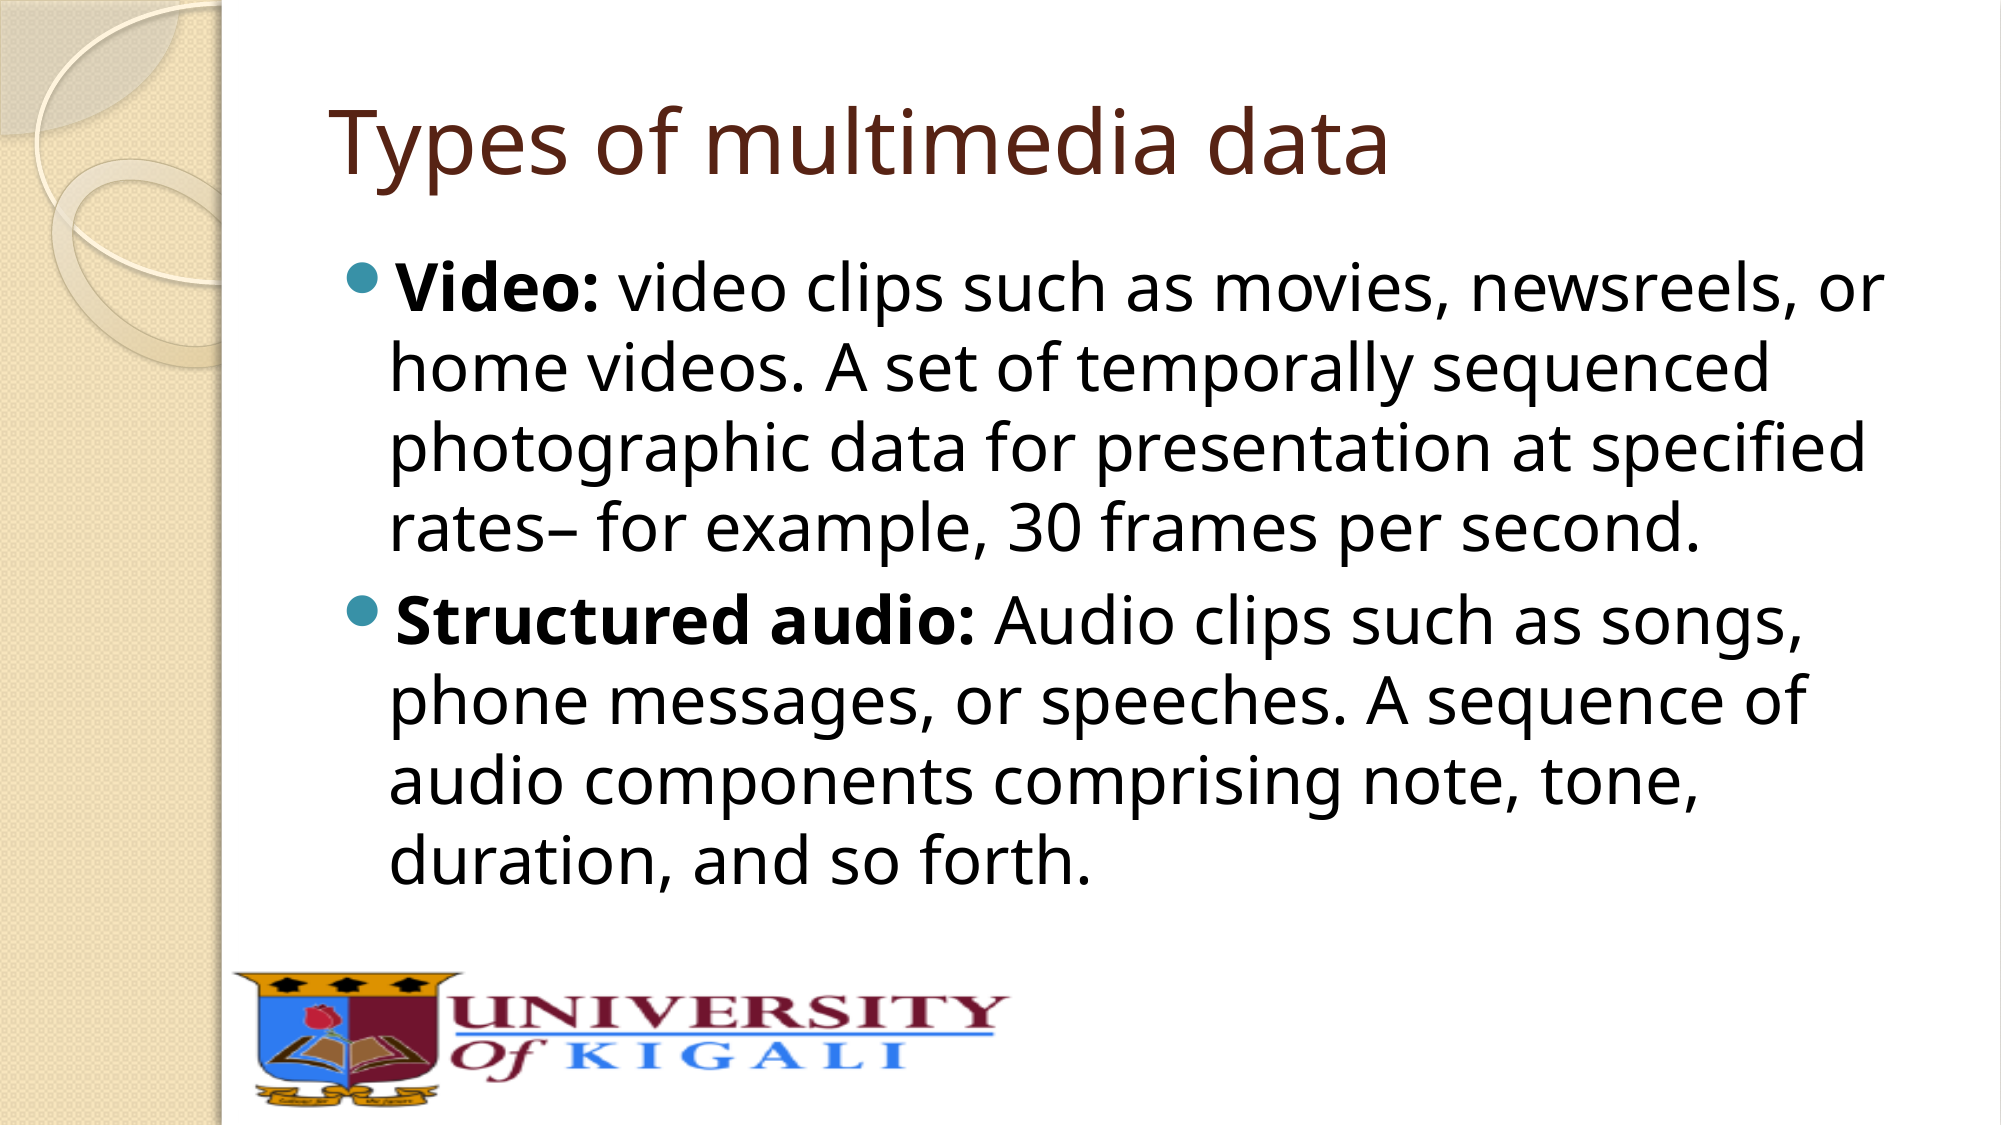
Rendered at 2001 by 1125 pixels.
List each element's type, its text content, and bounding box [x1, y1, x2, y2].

list Video: video clips such as movies, newsreels, or home videos. A set of temporally sequenced photographic data for presentation at specified rates– for example, 30 frames per second. Structured audio: Audio clips such as songs, phone messages, or speeches. A sequence of audio components comprising note, tone, duration, and so forth. [313, 237, 1954, 1025]
title Types of multimedia data [313, 45, 1954, 233]
